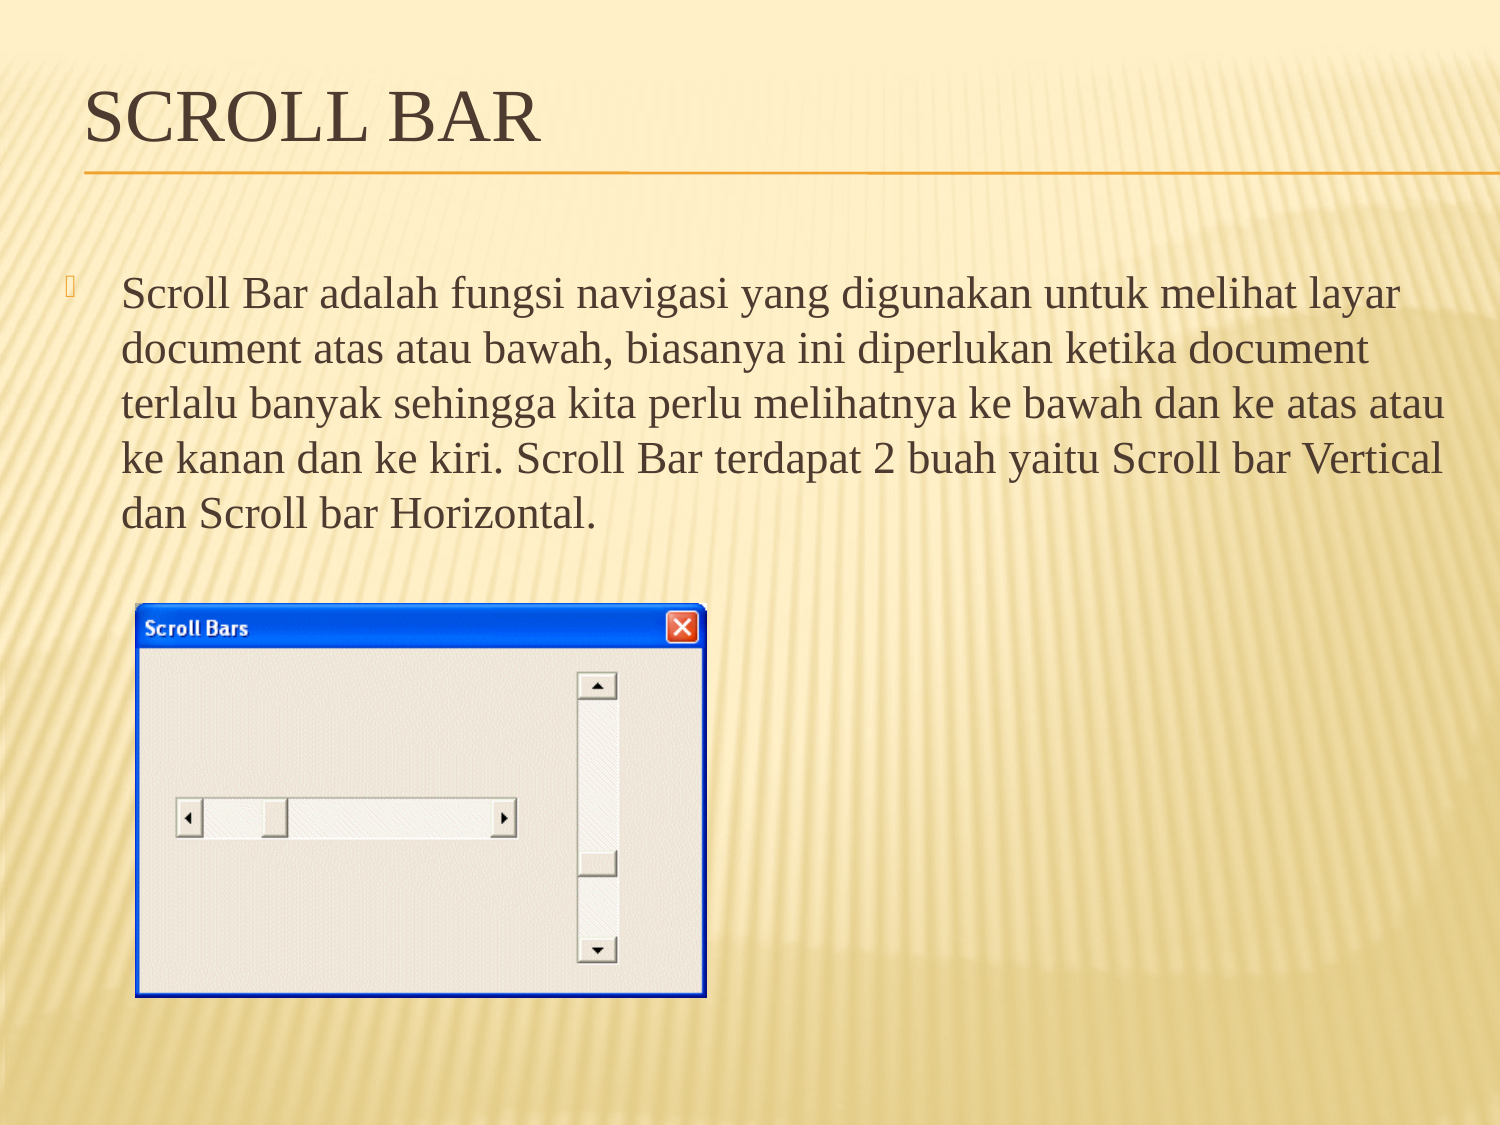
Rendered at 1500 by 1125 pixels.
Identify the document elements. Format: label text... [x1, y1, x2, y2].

list Scroll Bar adalah fungsi navigasi yang digunakan untuk melihat layar document atas atau bawah, biasanya ini diperlukan ketika document terlalu banyak sehingga kita perlu melihatnya ke bawah dan ke atas atau ke kanan dan ke kiri. Scroll Bar terdapat 2 buah yaitu Scroll bar Vertical dan Scroll bar Horizontal. [50, 254, 1475, 998]
title SCROLL BAR [69, 42, 1494, 181]
picture [135, 603, 707, 998]
